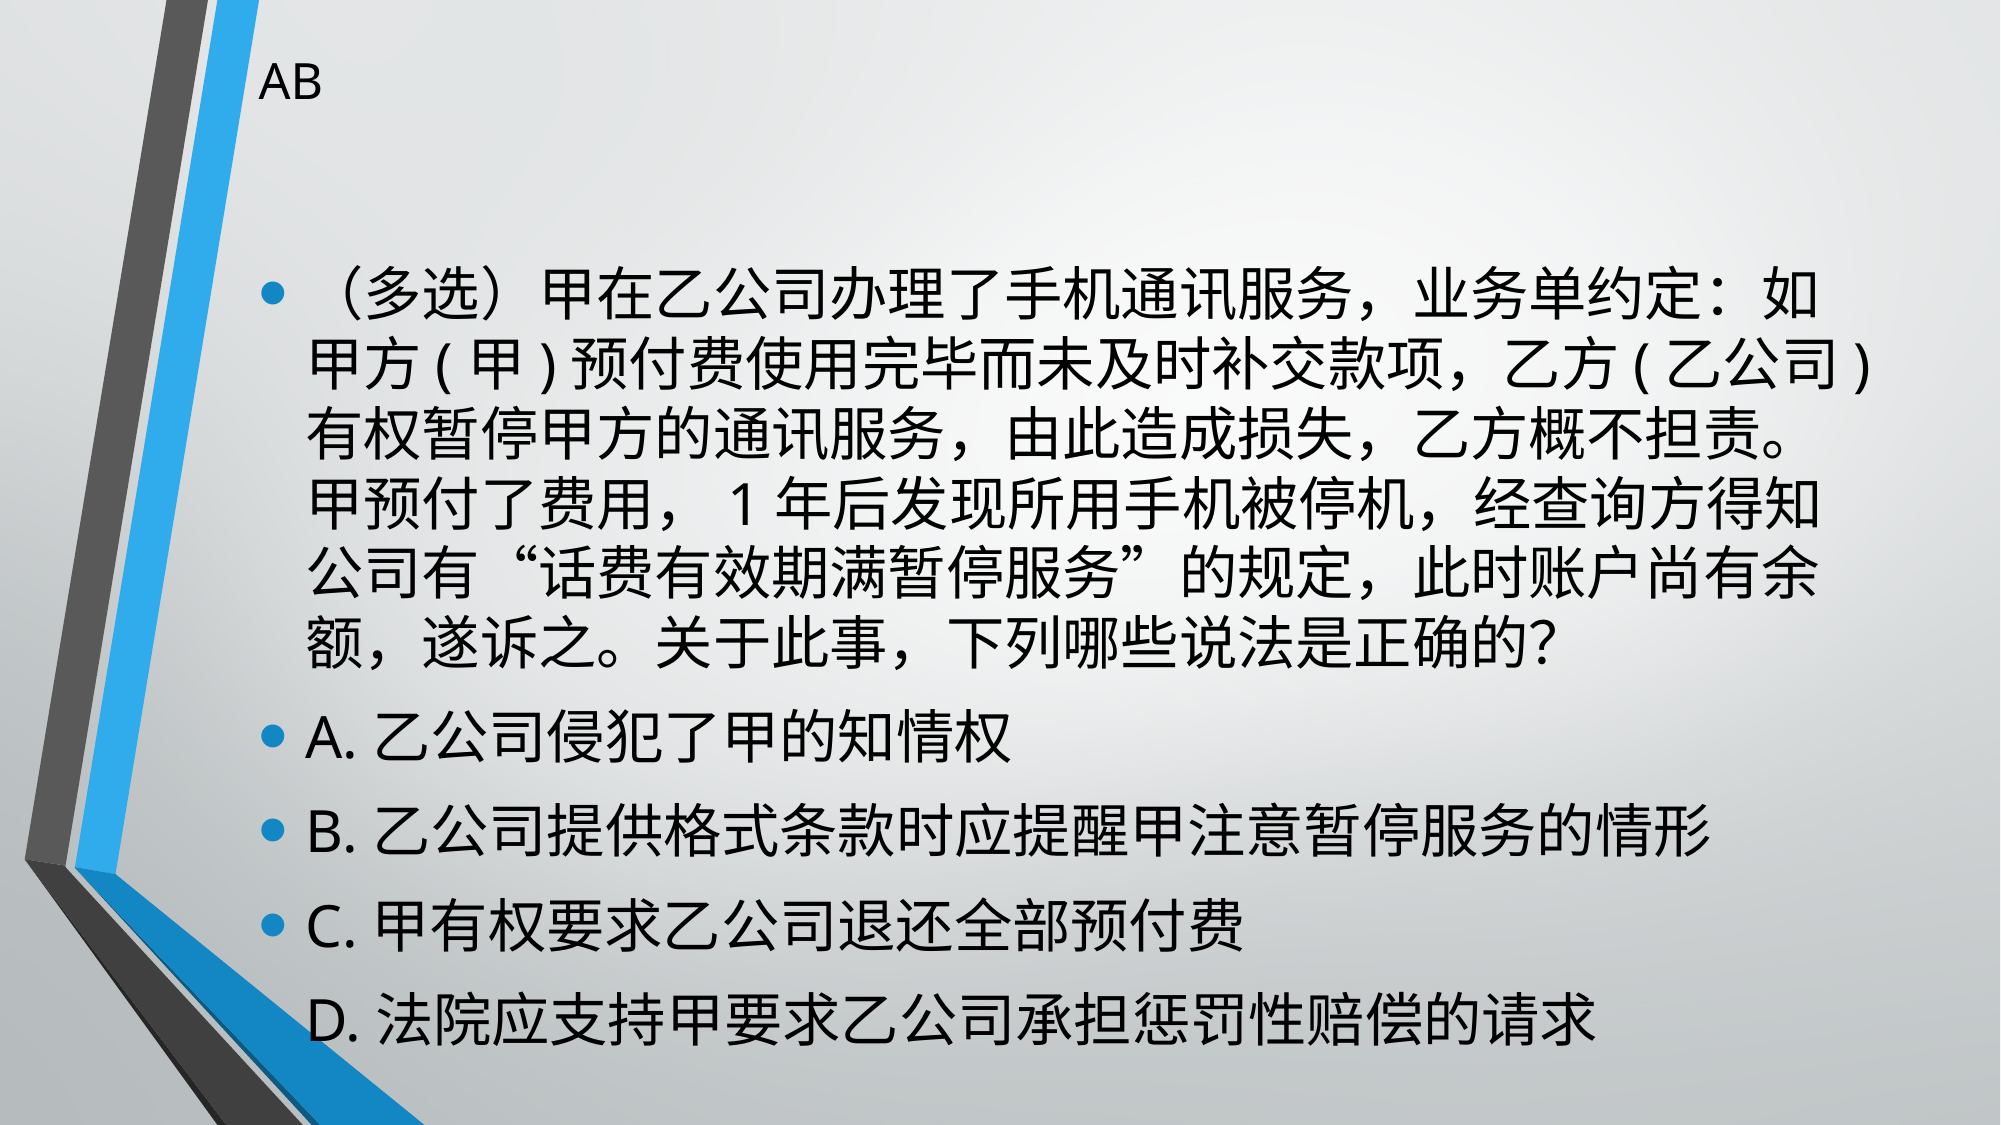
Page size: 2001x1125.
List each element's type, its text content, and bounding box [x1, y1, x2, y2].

list （多选）甲在乙公司办理了手机通讯服务，业务单约定：如甲方(甲)预付费使用完毕而未及时补交款项，乙方(乙公司)有权暂停甲方的通讯服务，由此造成损失，乙方概不担责。甲预付了费用，1年后发现所用手机被停机，经查询方得知公司有“话费有效期满暂停服务”的规定，此时账户尚有余额，遂诉之。关于此事，下列哪些说法是正确的？ A.乙公司侵犯了甲的知情权 B.乙公司提供格式条款时应提醒甲注意暂停服务的情形 C.甲有权要求乙公司退还全部预付费 D.法院应支持甲要求乙公司承担惩罚性赔偿的请求 [243, 185, 1887, 1125]
title AB [243, 42, 1887, 118]
